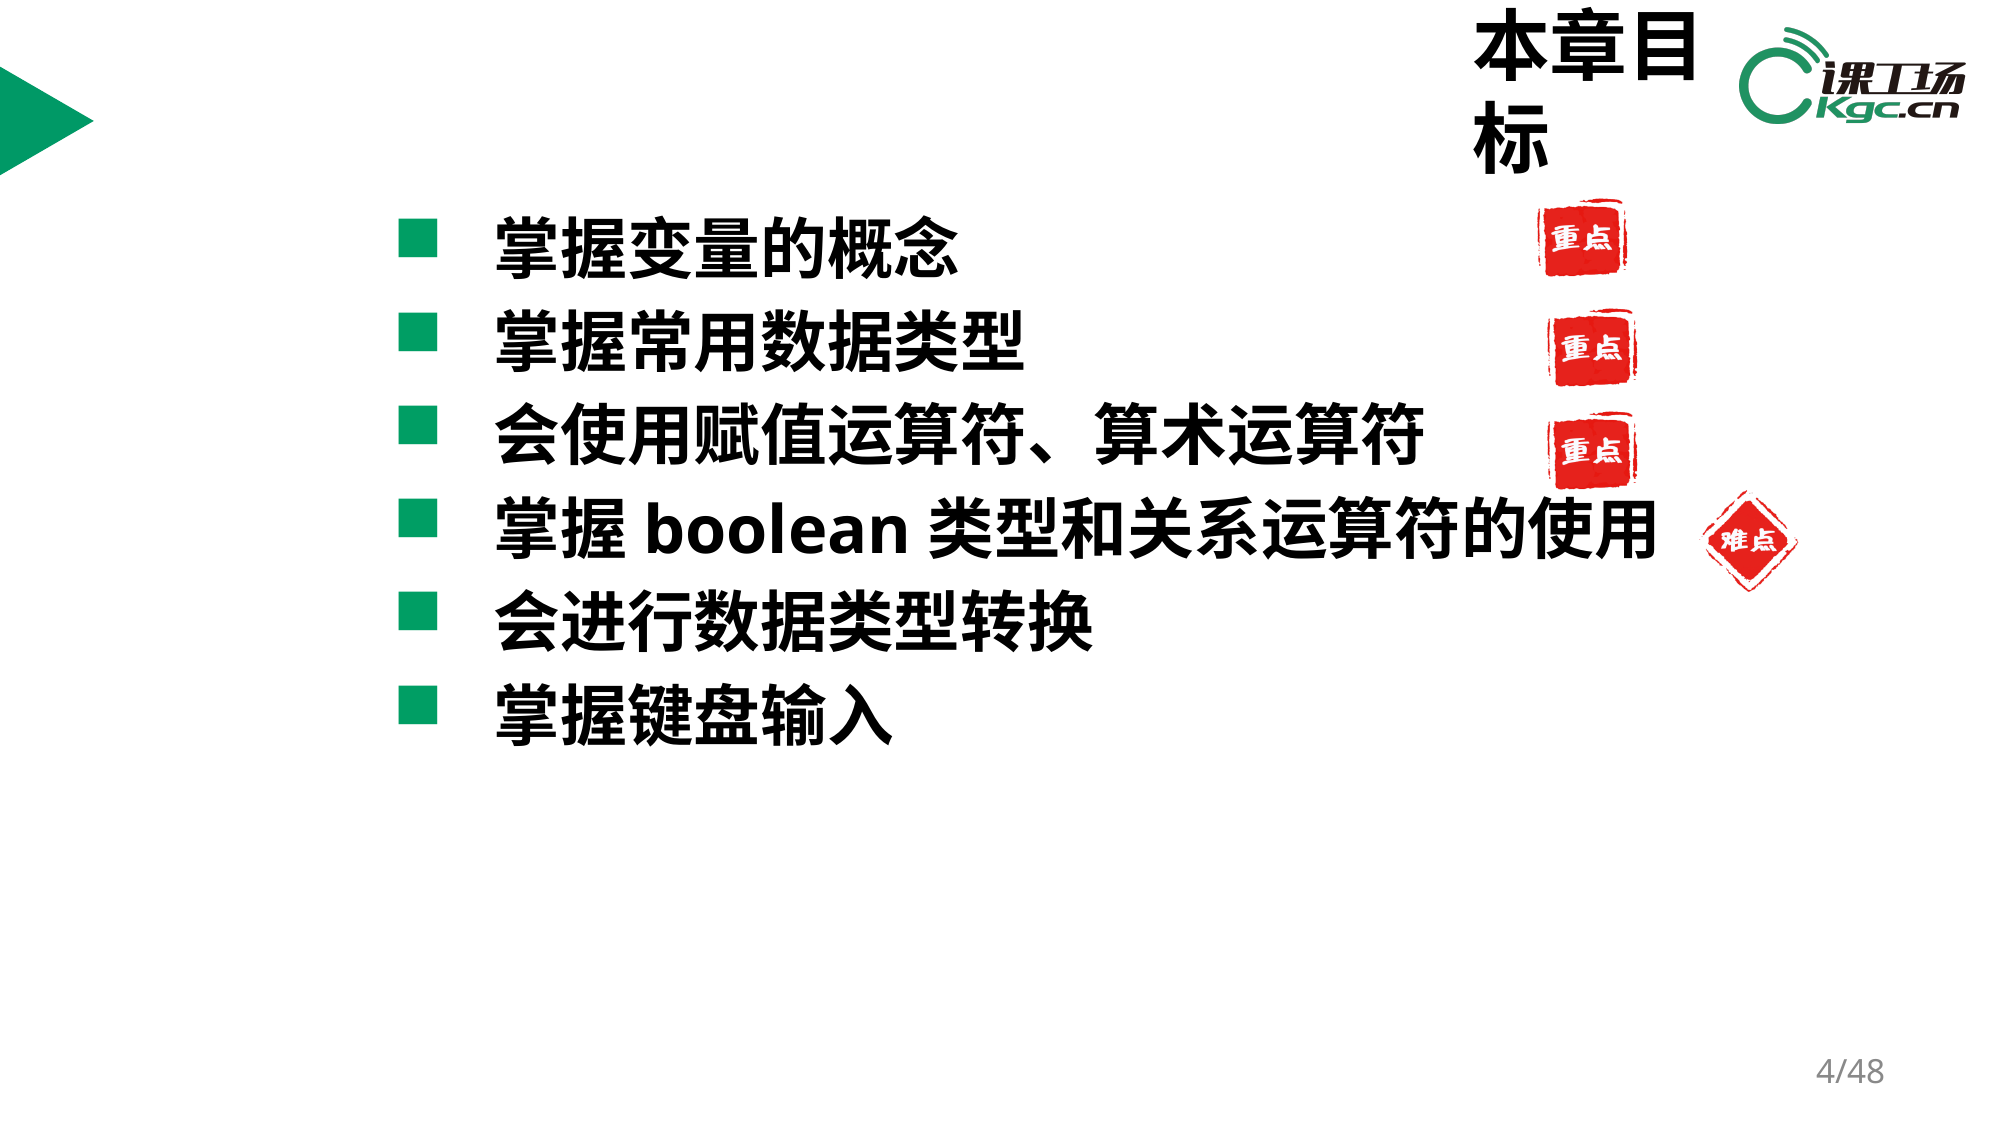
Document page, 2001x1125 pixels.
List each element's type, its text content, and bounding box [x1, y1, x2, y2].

title 本章目标 [1457, 46, 1721, 133]
picture [1696, 486, 1803, 594]
picture [1519, 175, 1648, 508]
slide_number /48 [1433, 1042, 1901, 1104]
picture [1739, 27, 1966, 124]
list 掌握变量的概念 掌握常用数据类型 会使用赋值运算符、算术运算符 掌握boolean类型和关系运算符的使用 会进行数据类型转换 掌握键盘输入 [378, 199, 1697, 1043]
